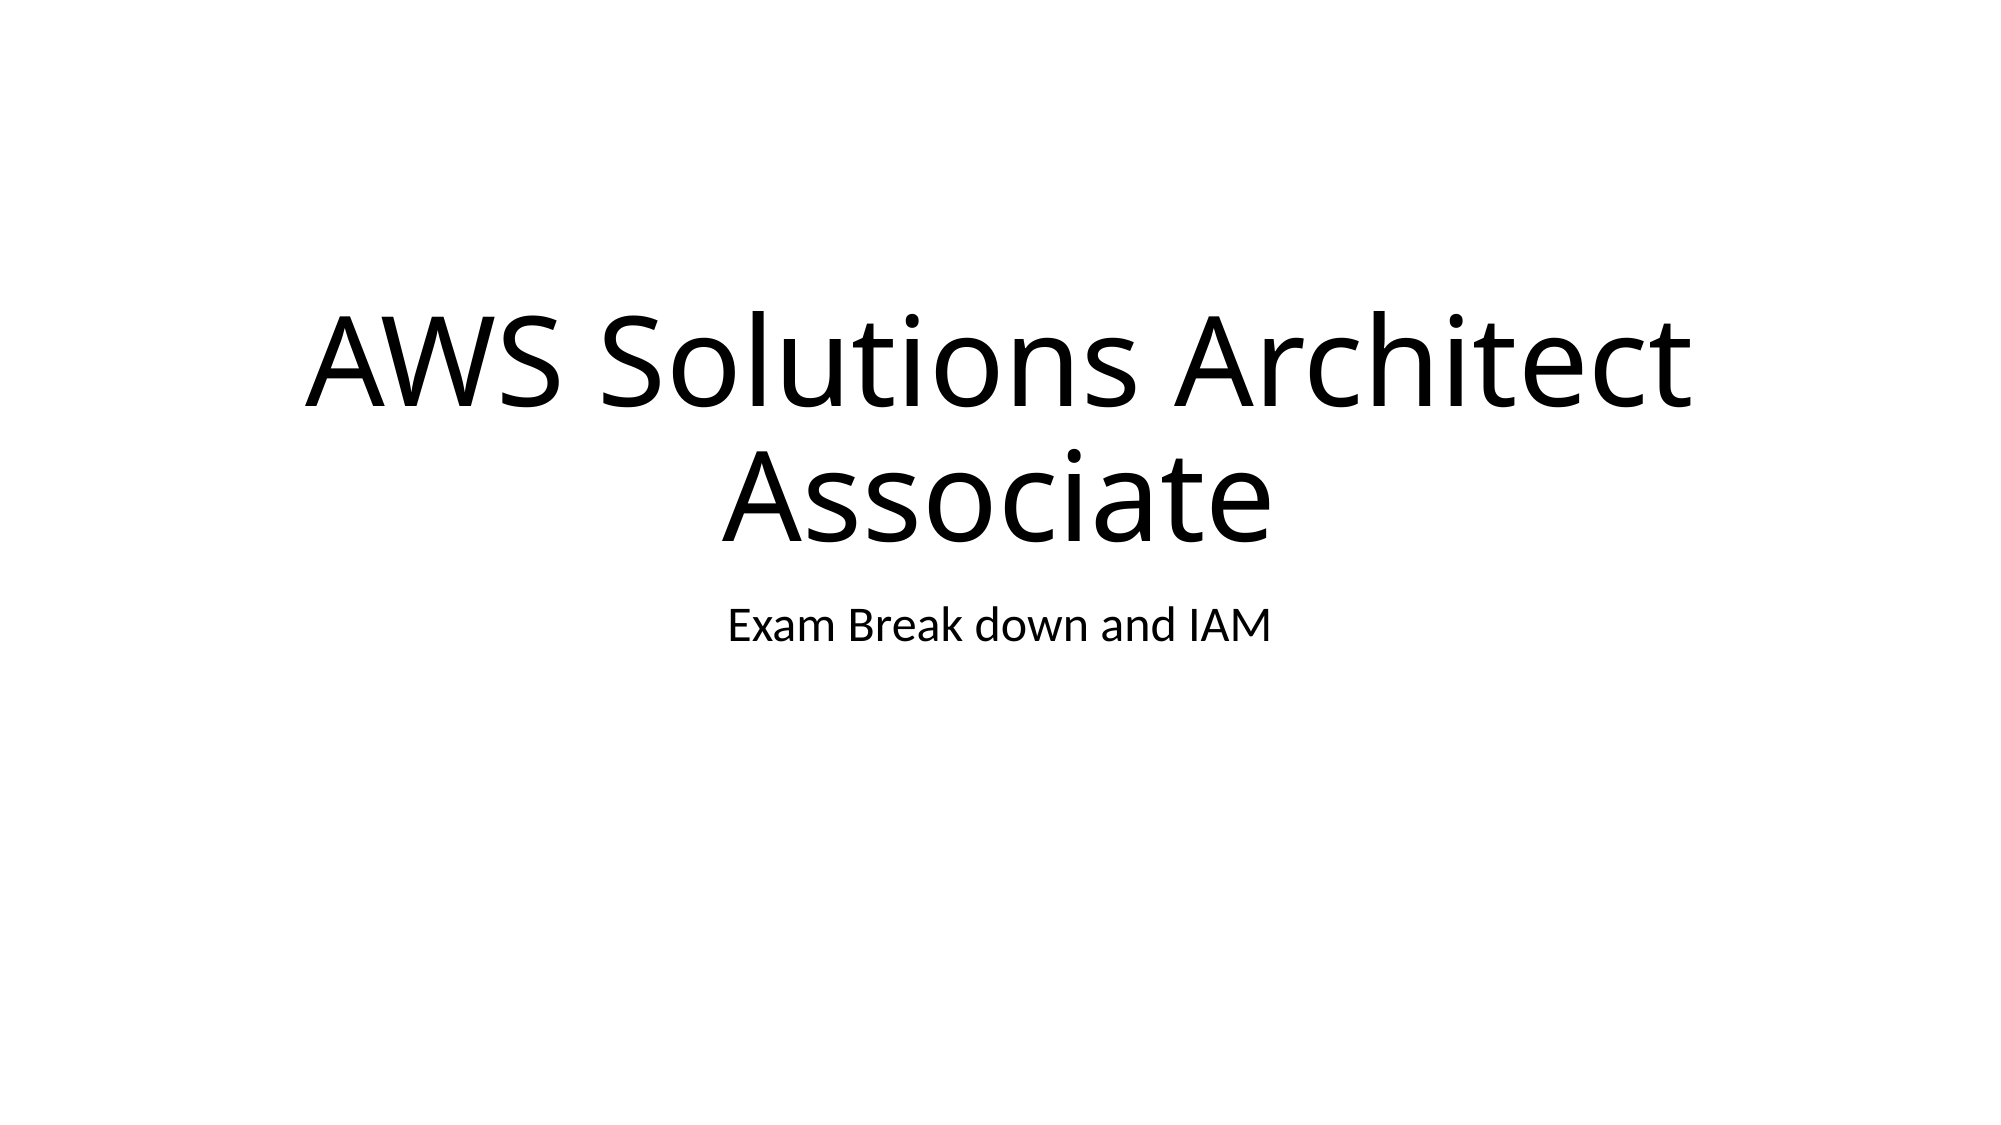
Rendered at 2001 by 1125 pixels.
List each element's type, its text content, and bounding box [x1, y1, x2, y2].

subtitle Exam Break down and IAM [249, 590, 1750, 863]
title AWS Solutions Architect Associate [249, 184, 1750, 576]
